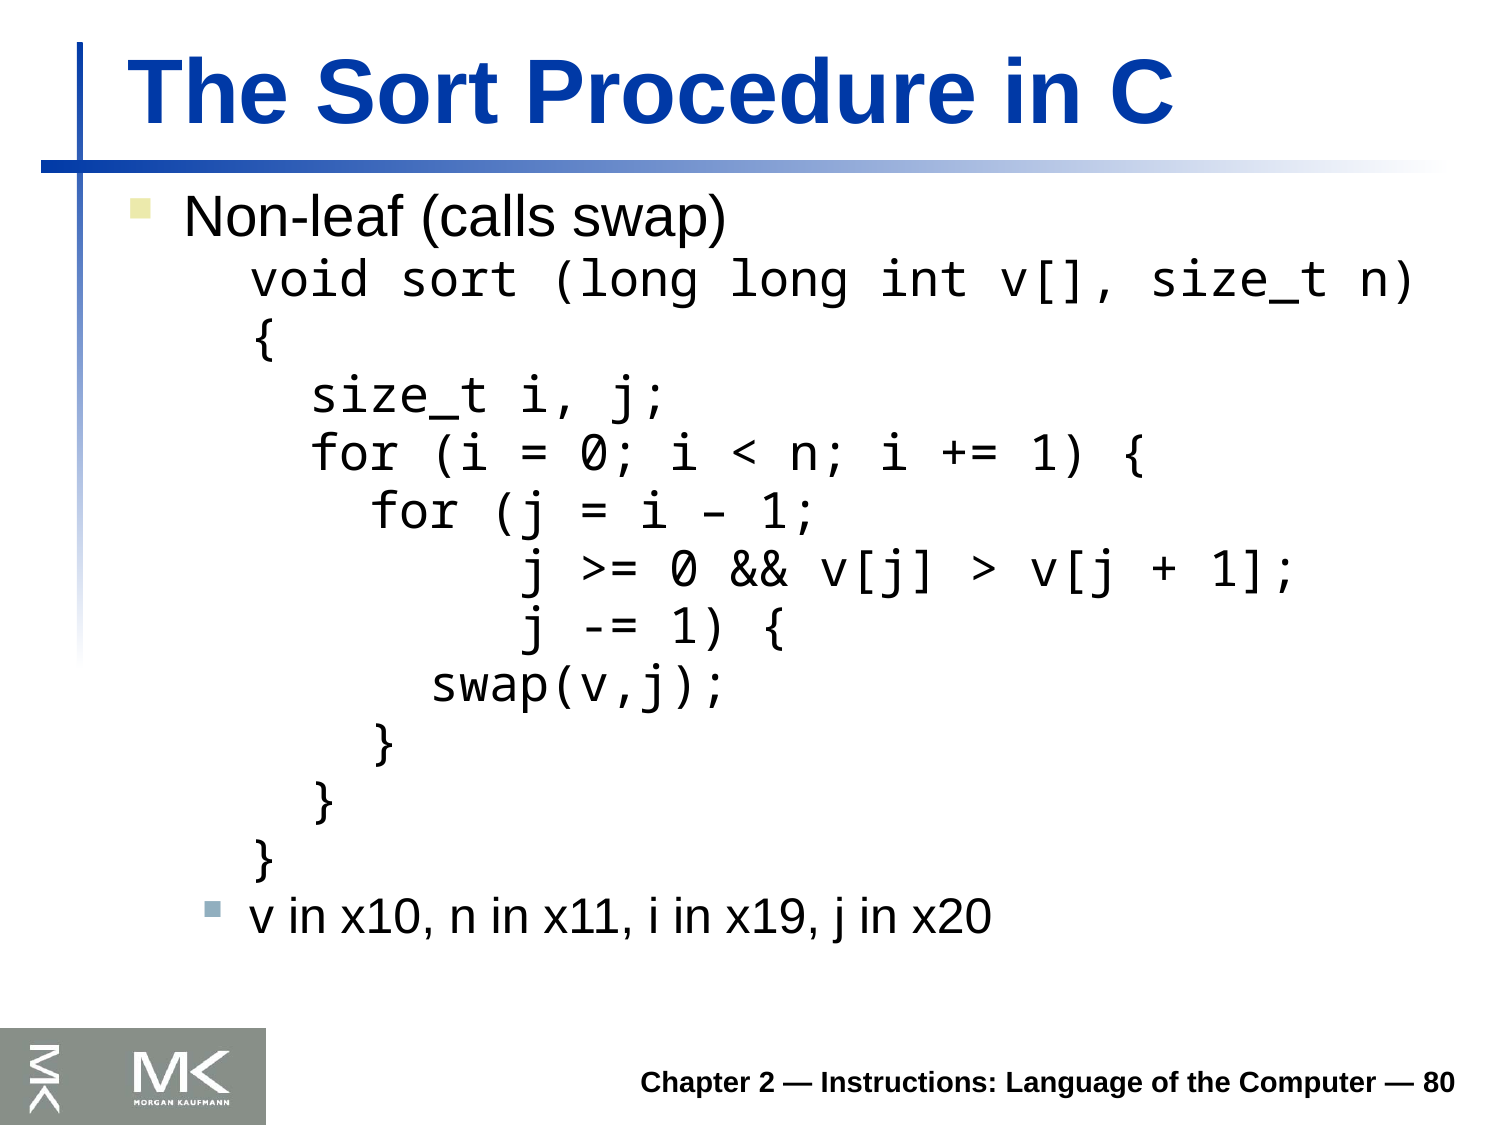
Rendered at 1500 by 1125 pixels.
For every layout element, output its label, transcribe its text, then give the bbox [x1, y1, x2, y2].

footer Chapter 2 — Instructions: Language of the Computer — 80 [277, 1046, 1471, 1106]
picture [0, 1028, 266, 1125]
list Non-leaf (calls swap) void sort (long long int v[], size_t n) { size_t i, j; for (i = 0; i < n; i += 1) { for (j = i – 1; j >= 0 && v[j] > v[j + 1]; j -= 1) { swap(v,j); } } } v in x10, n in x11, i in x19, j in x20 [112, 184, 1469, 1024]
title The Sort Procedure in C [112, 23, 1468, 149]
